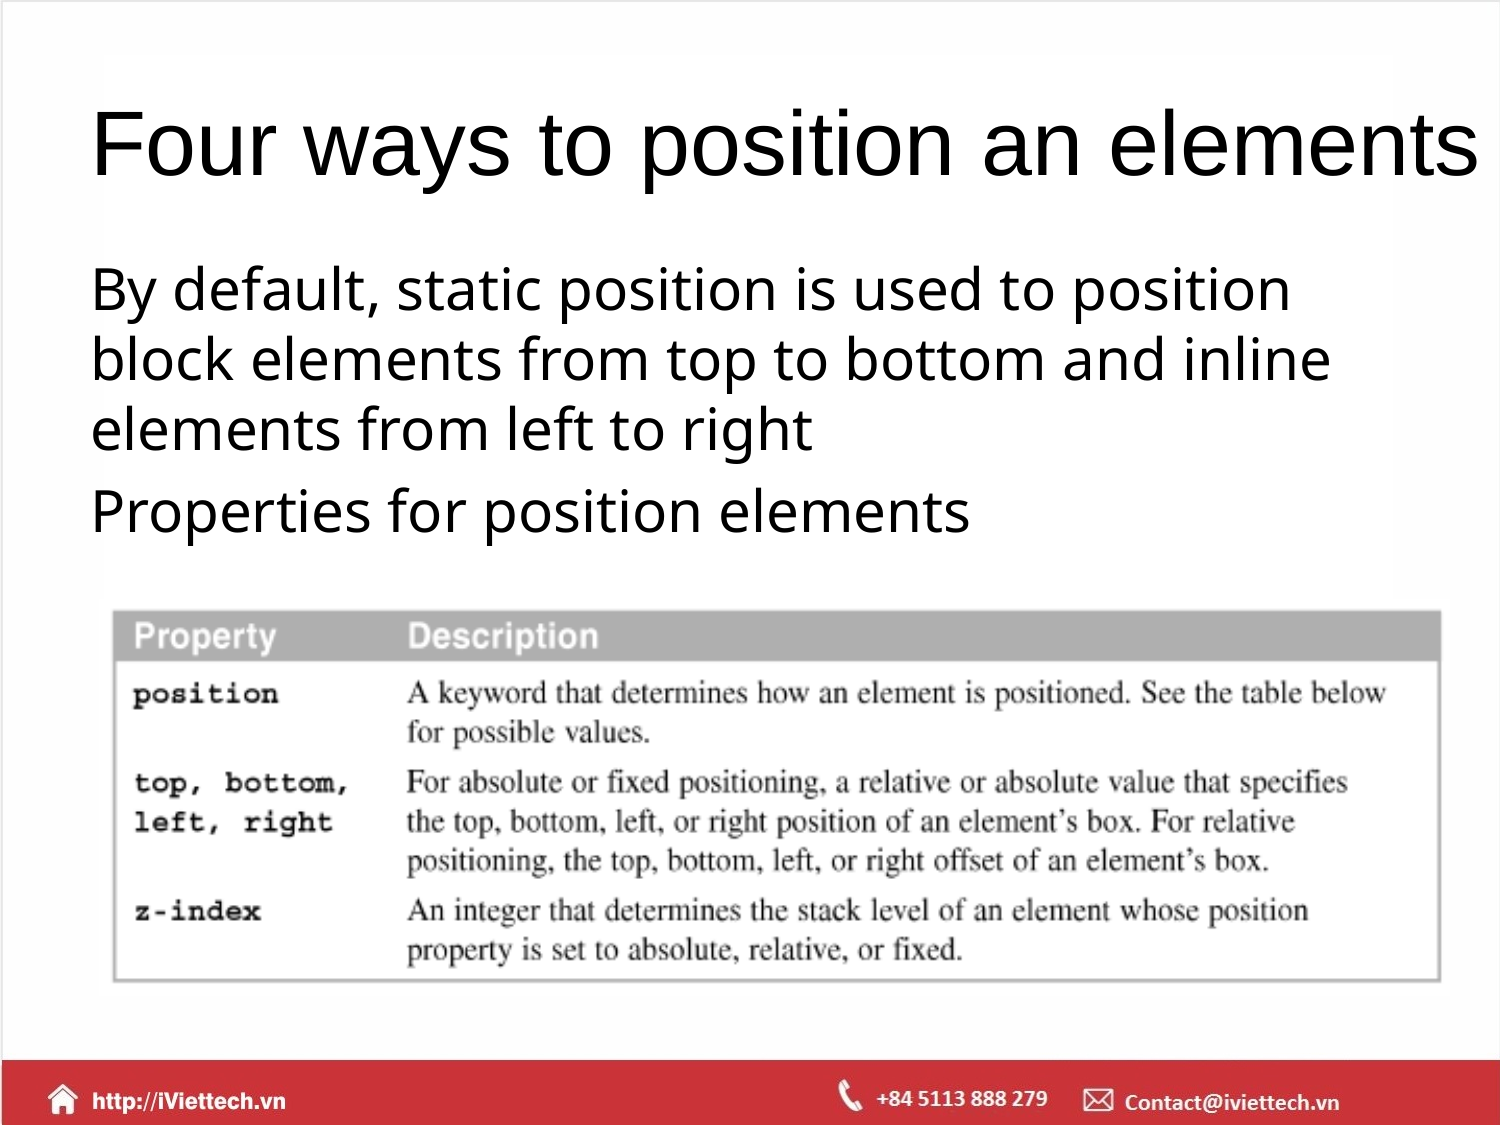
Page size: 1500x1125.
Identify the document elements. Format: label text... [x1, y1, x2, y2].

title Four ways to position an elements [74, 44, 1500, 233]
list By default, static position is used to position block elements from top to bottom and inline elements from left to right Properties for position elements [74, 244, 1426, 988]
picture [0, 0, 1500, 1125]
